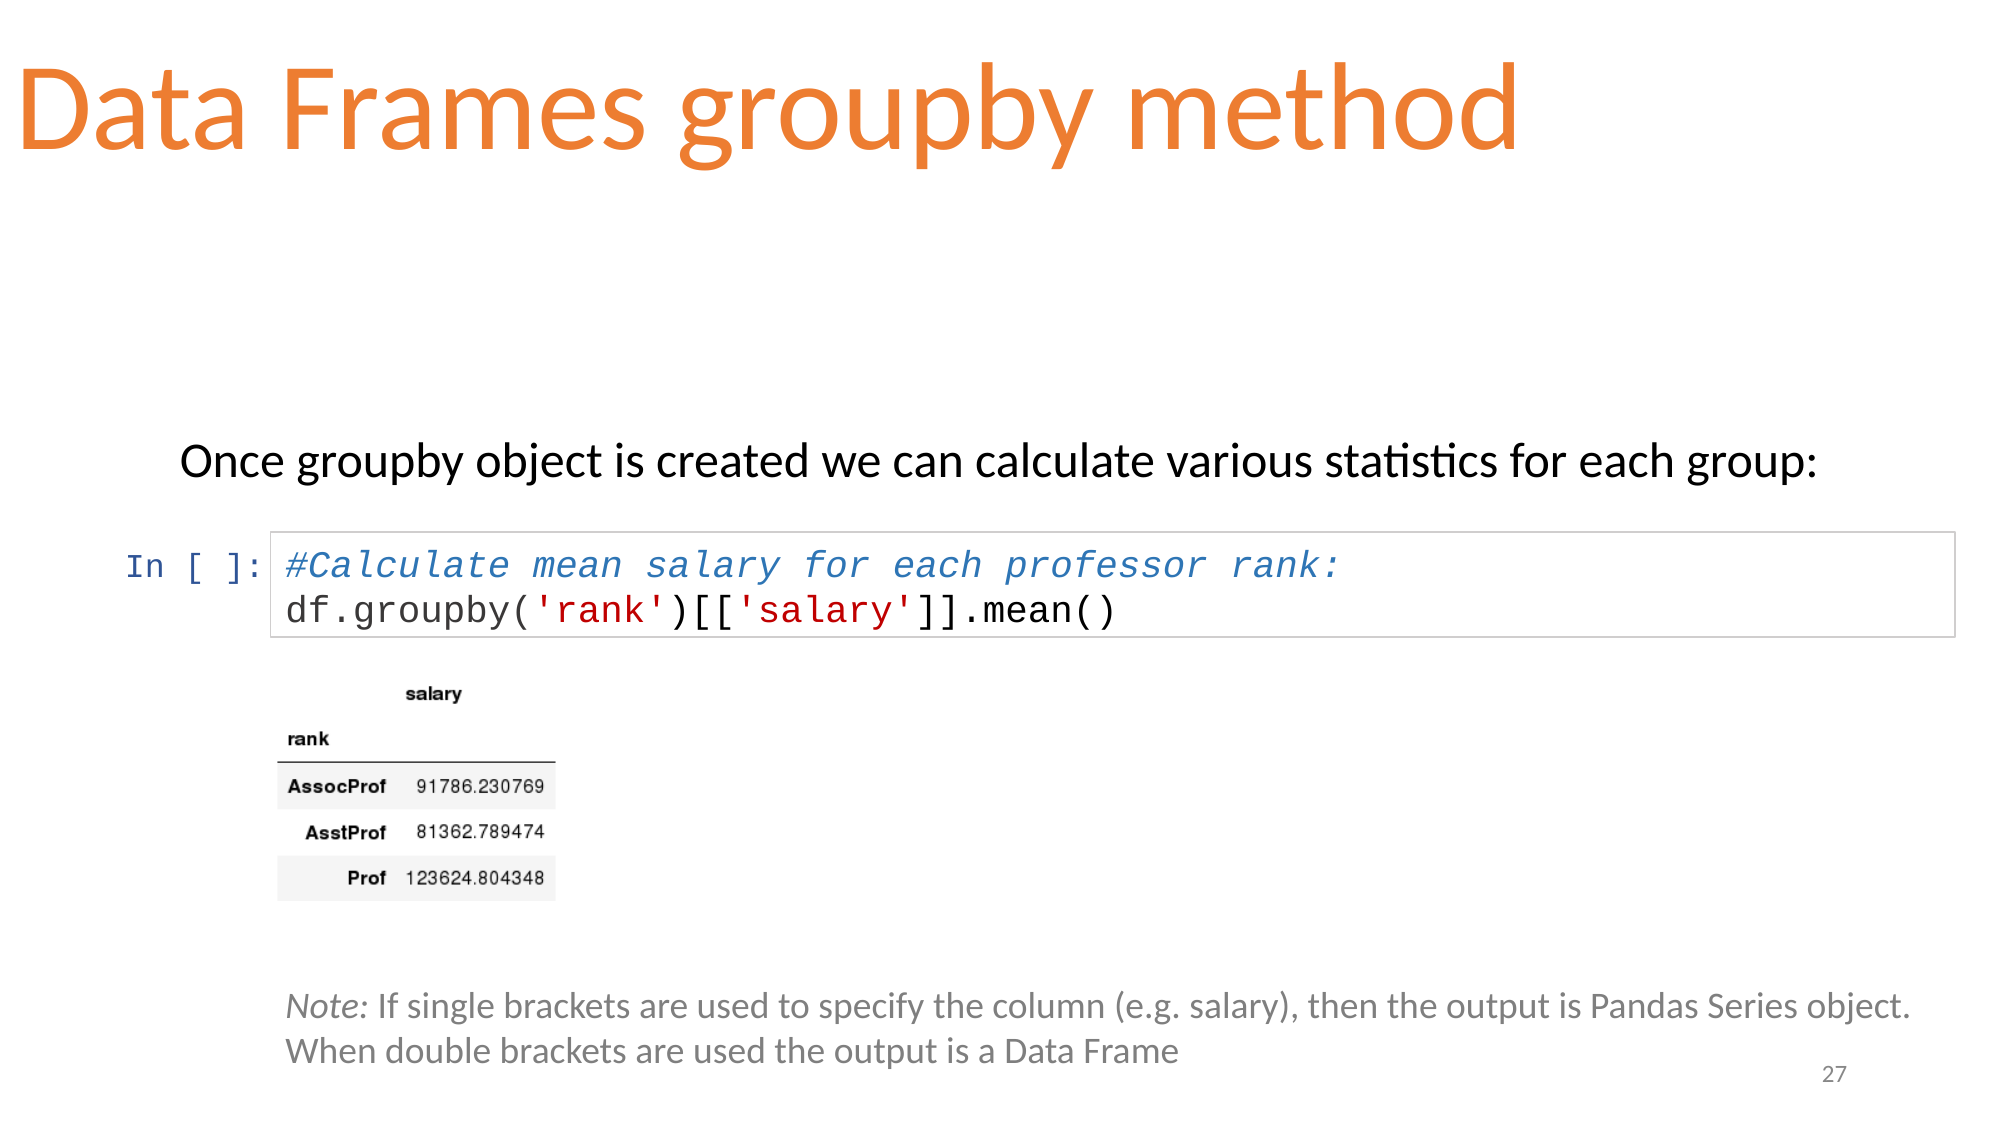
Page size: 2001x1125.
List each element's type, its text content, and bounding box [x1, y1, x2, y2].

text_box #Calculate mean salary for each professor rank: df.groupby('rank')[['salary']].mean() [270, 532, 1955, 638]
title Data Frames groupby method [0, 0, 1725, 218]
slide_number ‹#› [1412, 1079, 1863, 1103]
picture [270, 665, 587, 901]
text_box Note: If single brackets are used to specify the column (e.g. salary), then the output is Pandas Series object. When double brackets are used the output is a Data Frame [270, 973, 1947, 1079]
text_box In [ ]: [33, 532, 270, 593]
text_box Once groupby object is created we can calculate various statistics for each group: [164, 330, 1874, 496]
